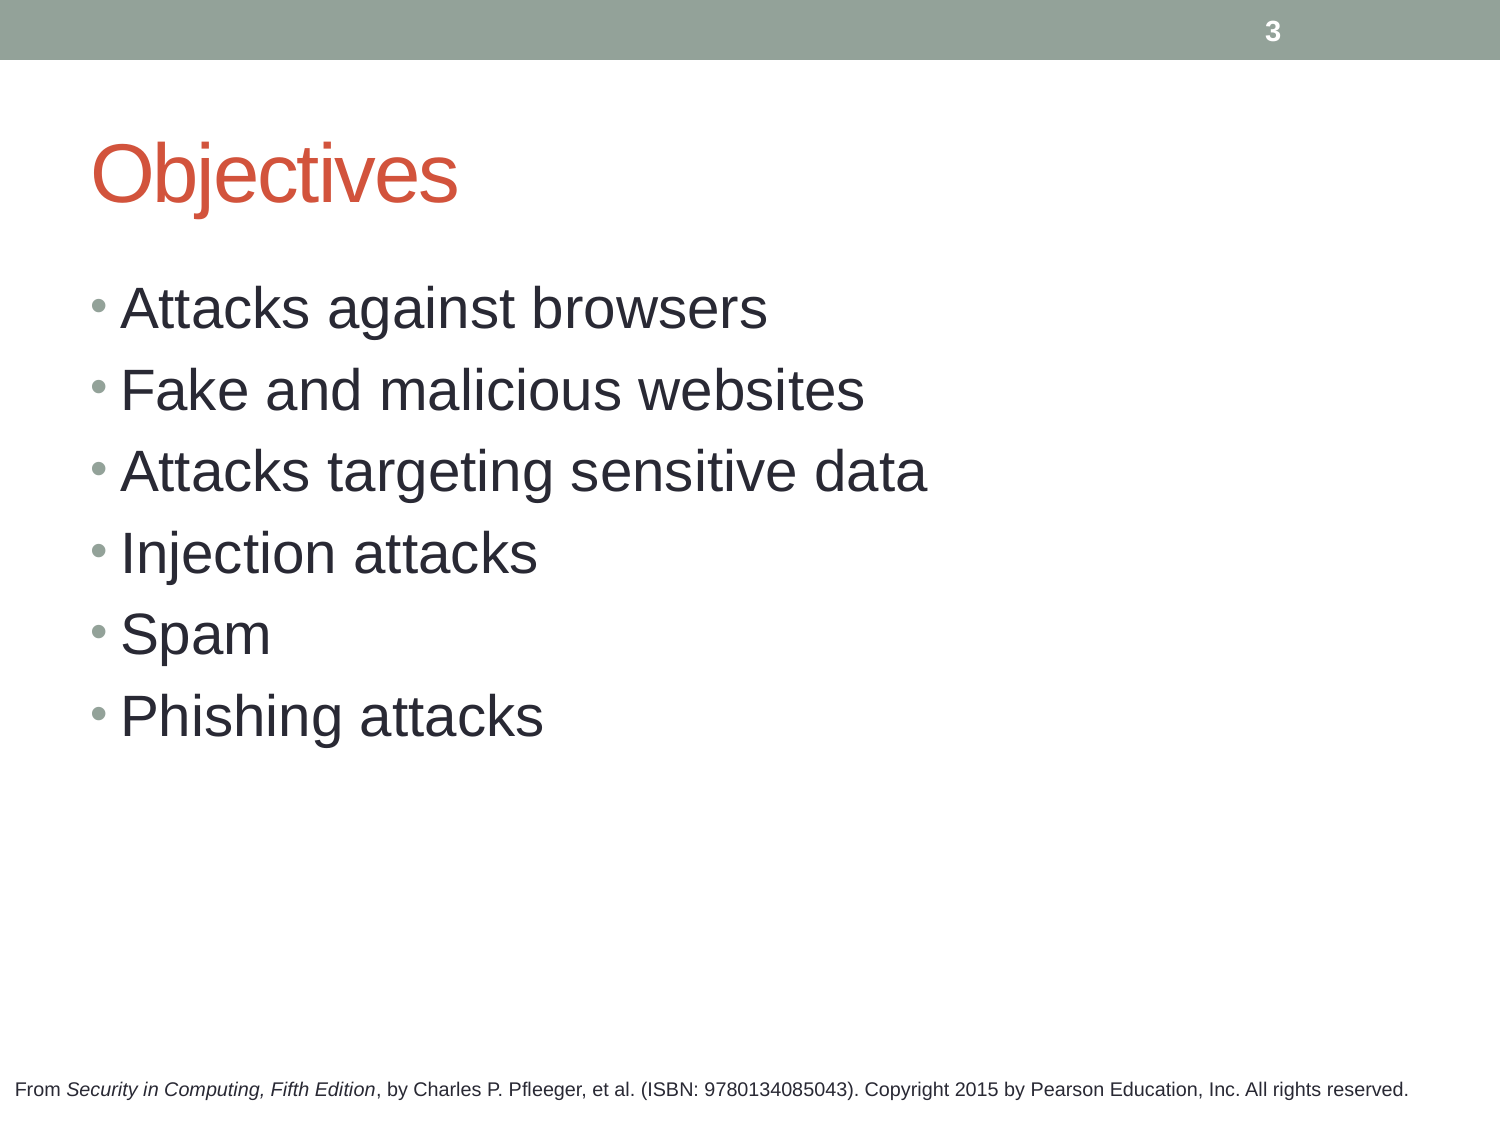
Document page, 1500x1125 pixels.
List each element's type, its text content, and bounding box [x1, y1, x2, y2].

title Objectives [75, 87, 1425, 250]
list Attacks against browsers Fake and malicious websites Attacks targeting sensitive data Injection attacks Spam Phishing attacks [75, 262, 1425, 1063]
slide_number 3 [1250, 3, 1425, 57]
footer [496, 1042, 1004, 1103]
